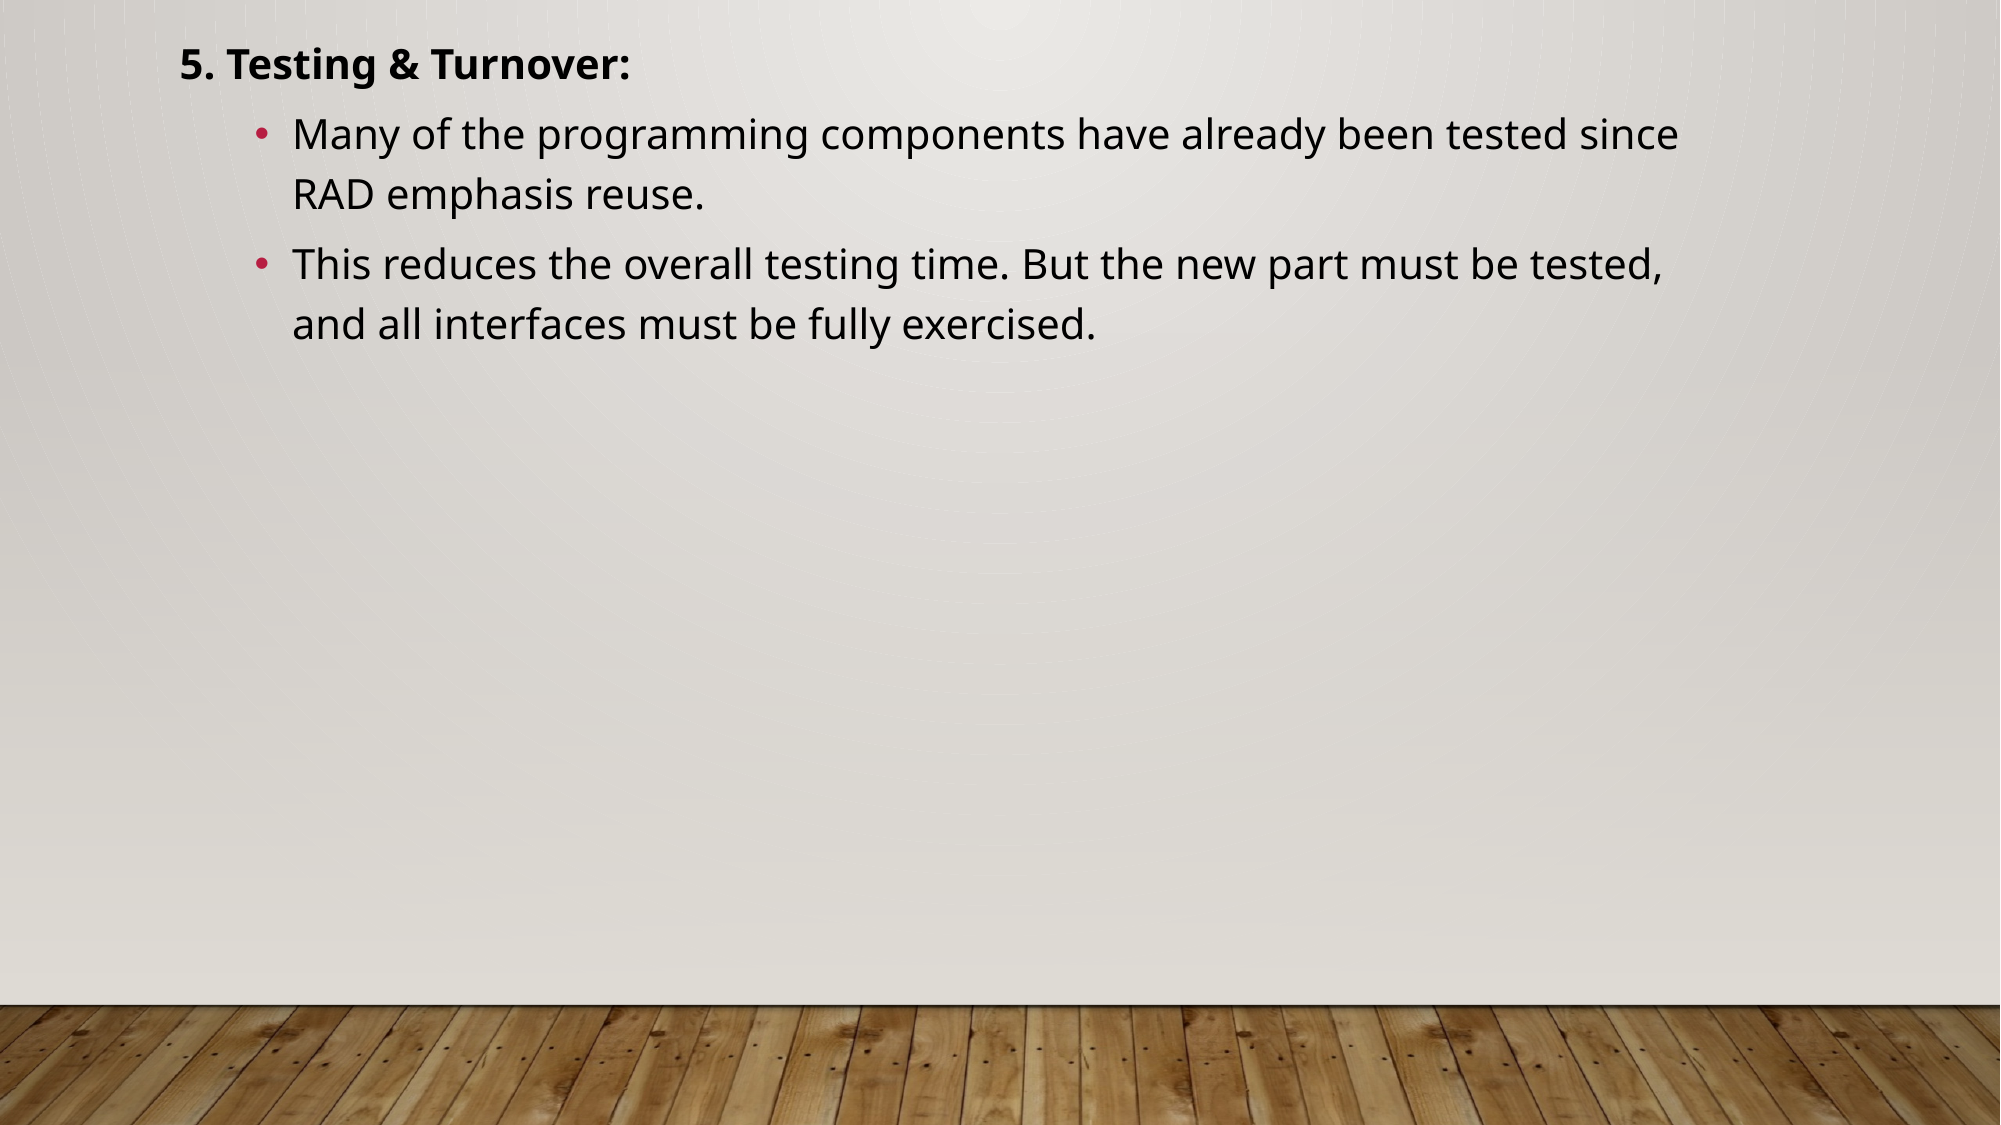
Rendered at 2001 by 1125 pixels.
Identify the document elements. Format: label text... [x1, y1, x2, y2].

list 5. Testing & Turnover: Many of the programming components have already been tested since RAD emphasis reuse. This reduces the overall testing time. But the new part must be tested, and all interfaces must be fully exercised. [164, 20, 1741, 586]
picture [0, 1005, 2000, 1125]
